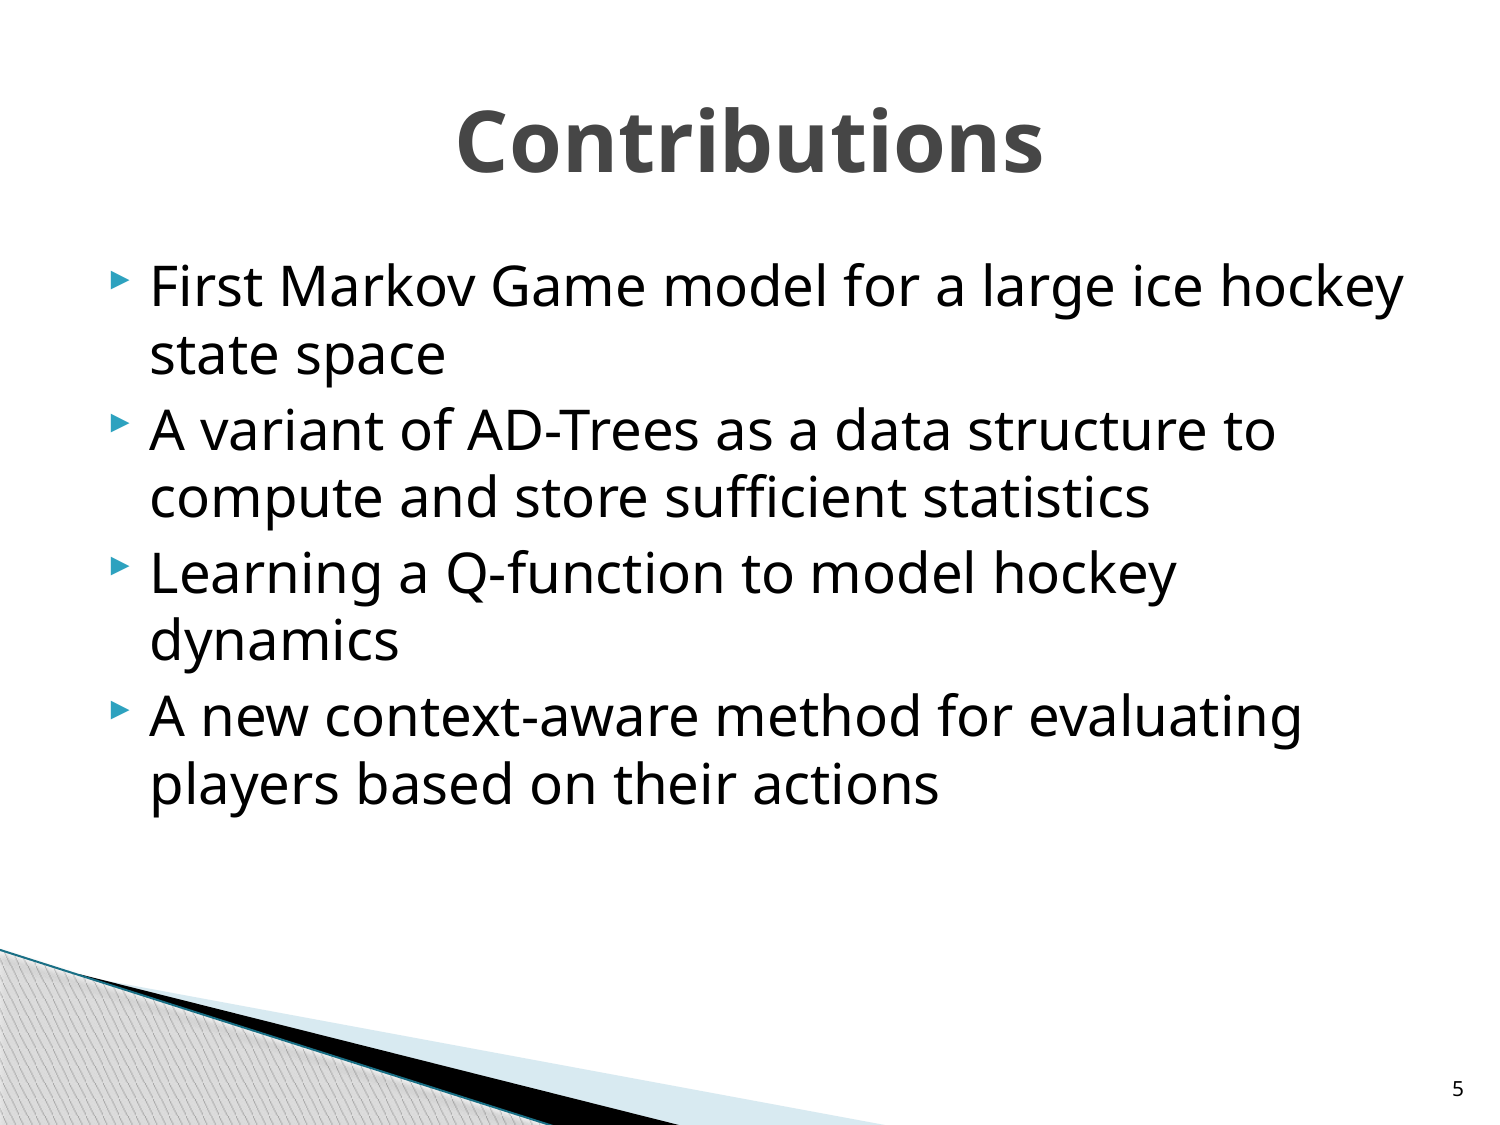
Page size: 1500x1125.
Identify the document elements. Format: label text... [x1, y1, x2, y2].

list First Markov Game model for a large ice hockey state space A variant of AD-Trees as a data structure to compute and store sufficient statistics Learning a Q-function to model hockey dynamics A new context-aware method for evaluating players based on their actions [75, 243, 1425, 986]
slide_number 5 [1418, 1051, 1479, 1112]
title Contributions [75, 45, 1425, 233]
